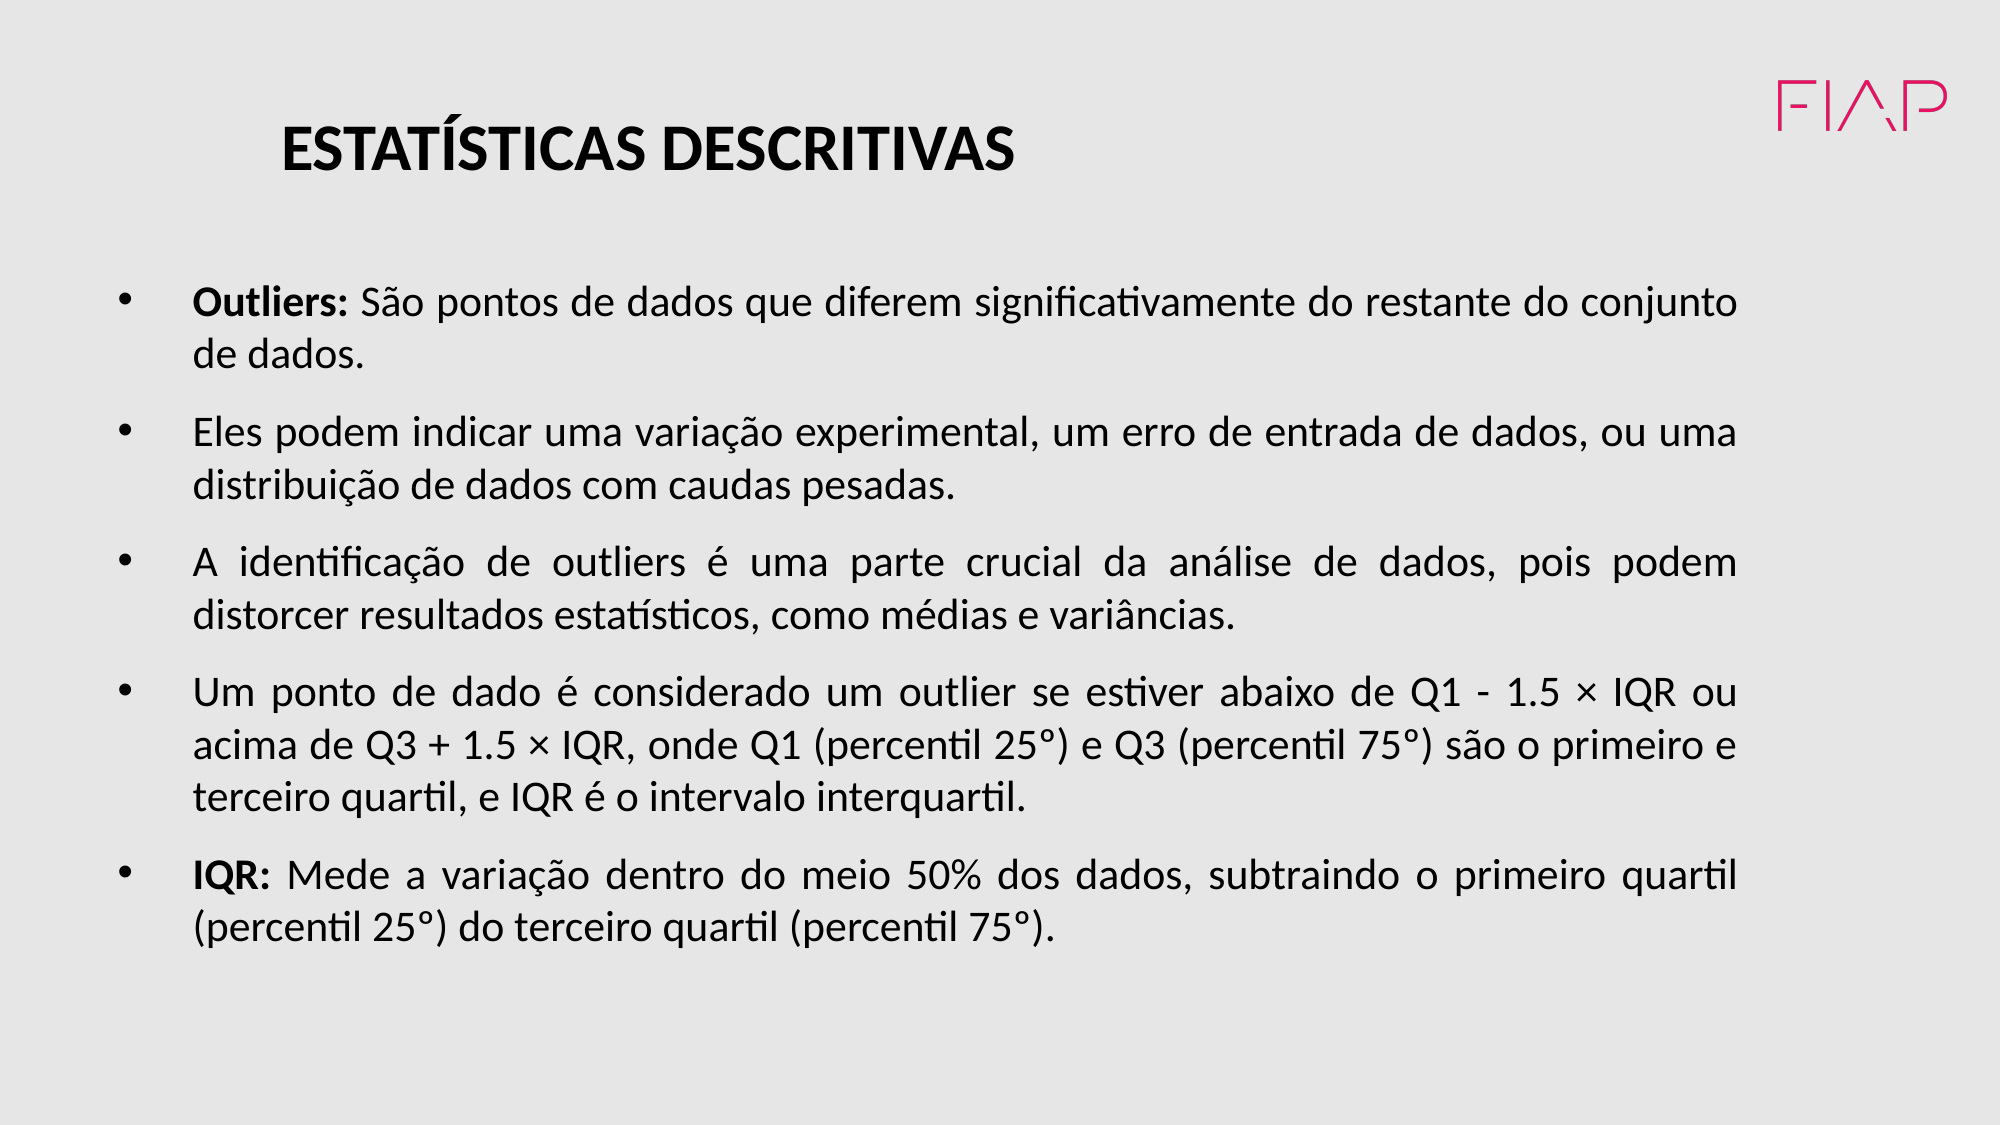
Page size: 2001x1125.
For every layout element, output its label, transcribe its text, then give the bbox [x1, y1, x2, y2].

picture [1778, 80, 1947, 131]
text_box Outliers: São pontos de dados que diferem significativamente do restante do conjunto de dados. Eles podem indicar uma variação experimental, um erro de entrada de dados, ou uma distribuição de dados com caudas pesadas. A identificação de outliers é uma parte crucial da análise de dados, pois podem distorcer resultados estatísticos, como médias e variâncias. Um ponto de dado é considerado um outlier se estiver abaixo de Q1 - 1.5 × IQR ou acima de Q3 + 1.5 × IQR, onde Q1 (percentil 25º) e Q3 (percentil 75º) são o primeiro e terceiro quartil, e IQR é o intervalo interquartil. IQR: Mede a variação dentro do meio 50% dos dados, subtraindo o primeiro quartil (percentil 25º) do terceiro quartil (percentil 75º)​​. [102, 265, 1754, 958]
text_box ESTATÍSTICAS DESCRITIVAS [266, 96, 1032, 192]
